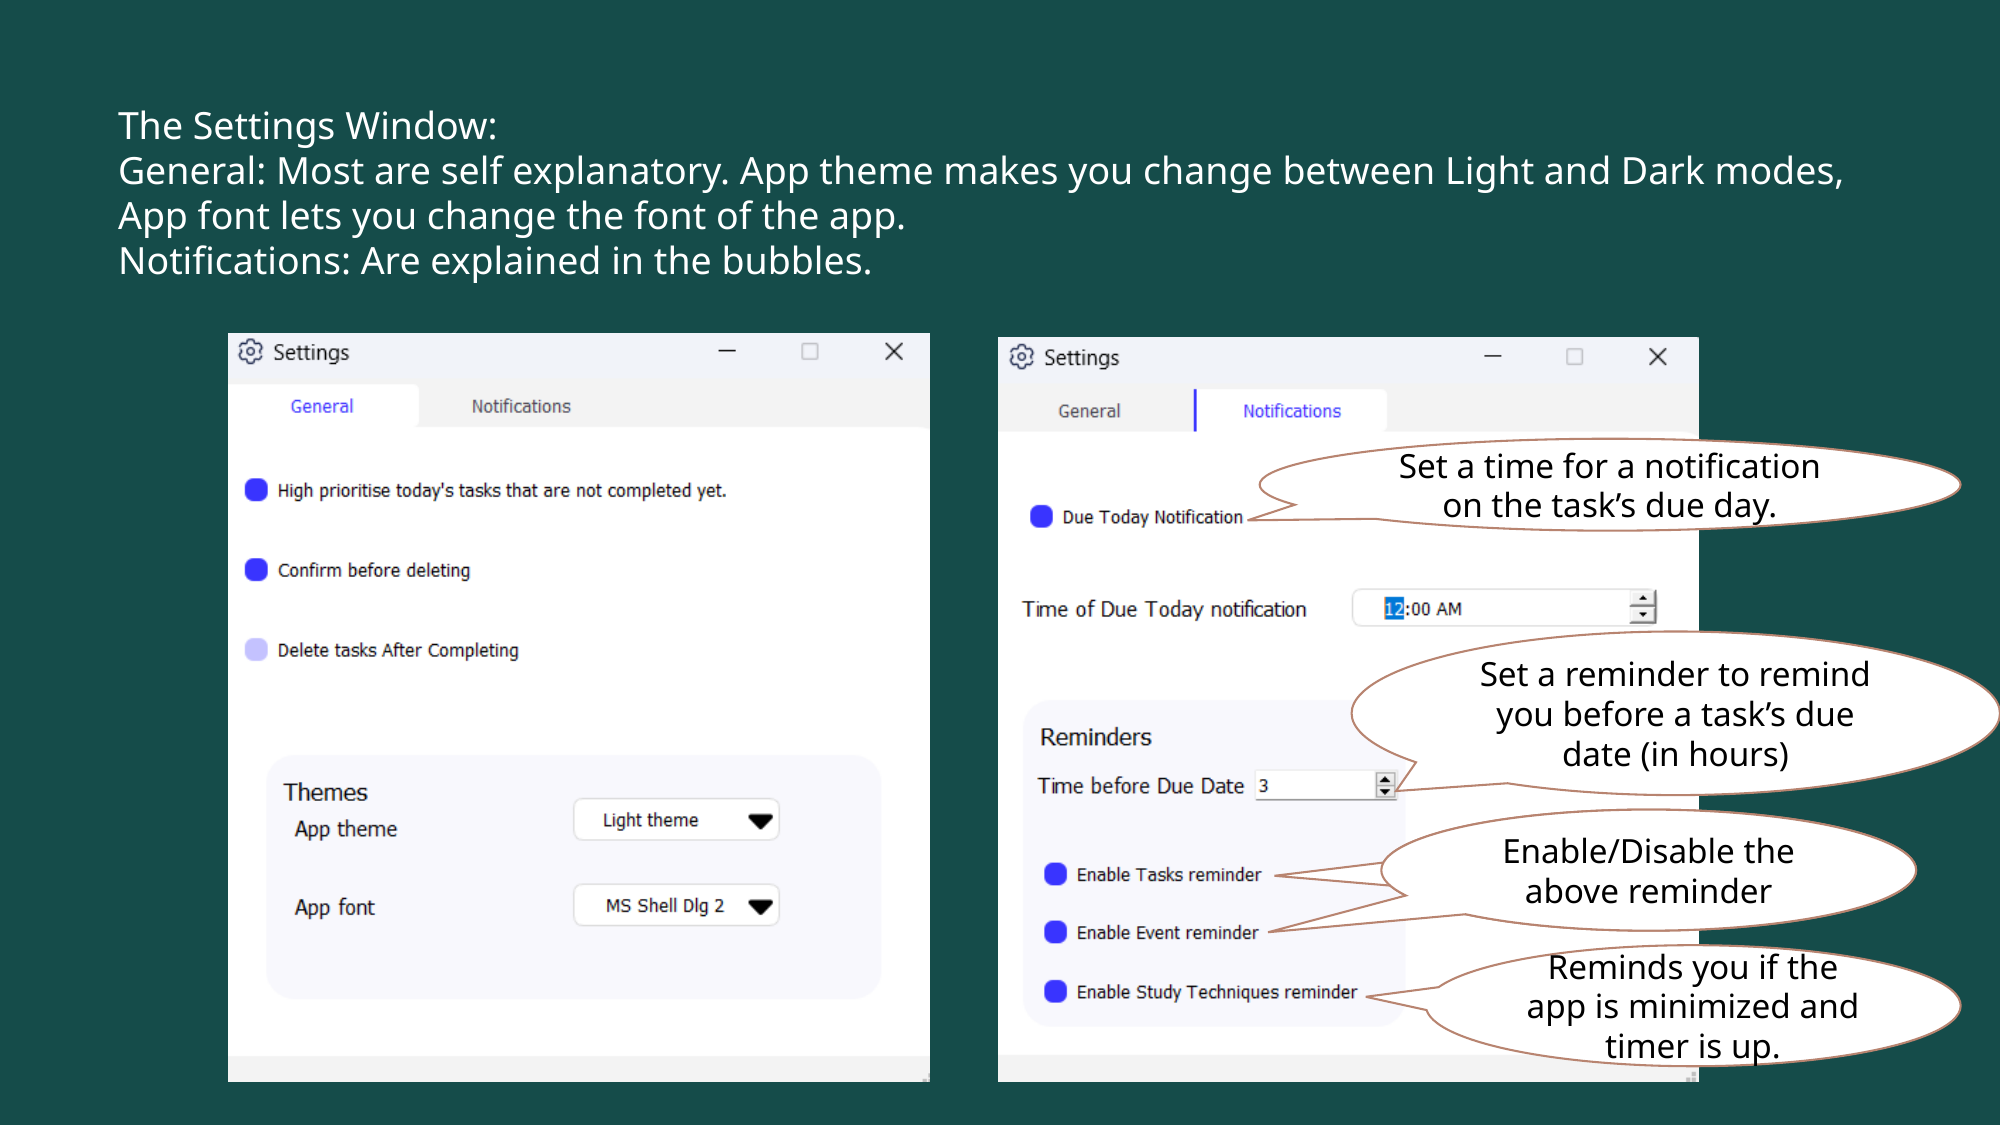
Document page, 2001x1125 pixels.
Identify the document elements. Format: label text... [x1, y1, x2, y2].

title The Settings Window: General: Most are self explanatory. App theme makes you change between Light and Dark modes, App font lets you change the font of the app. Notifications: Are explained in the bubbles. [118, 101, 1878, 283]
text_box Enable/Disable the above reminder [1699, 809, 1918, 931]
picture [997, 337, 1699, 1082]
text_box Set a reminder to remind you before a task’s due date (in hours) [1699, 630, 2000, 796]
text_box Reminds you if the app is minimized and timer is up. [1699, 944, 1962, 1068]
picture [228, 333, 930, 1082]
text_box Set a time for a notification on the task’s due day. [1699, 439, 1962, 531]
